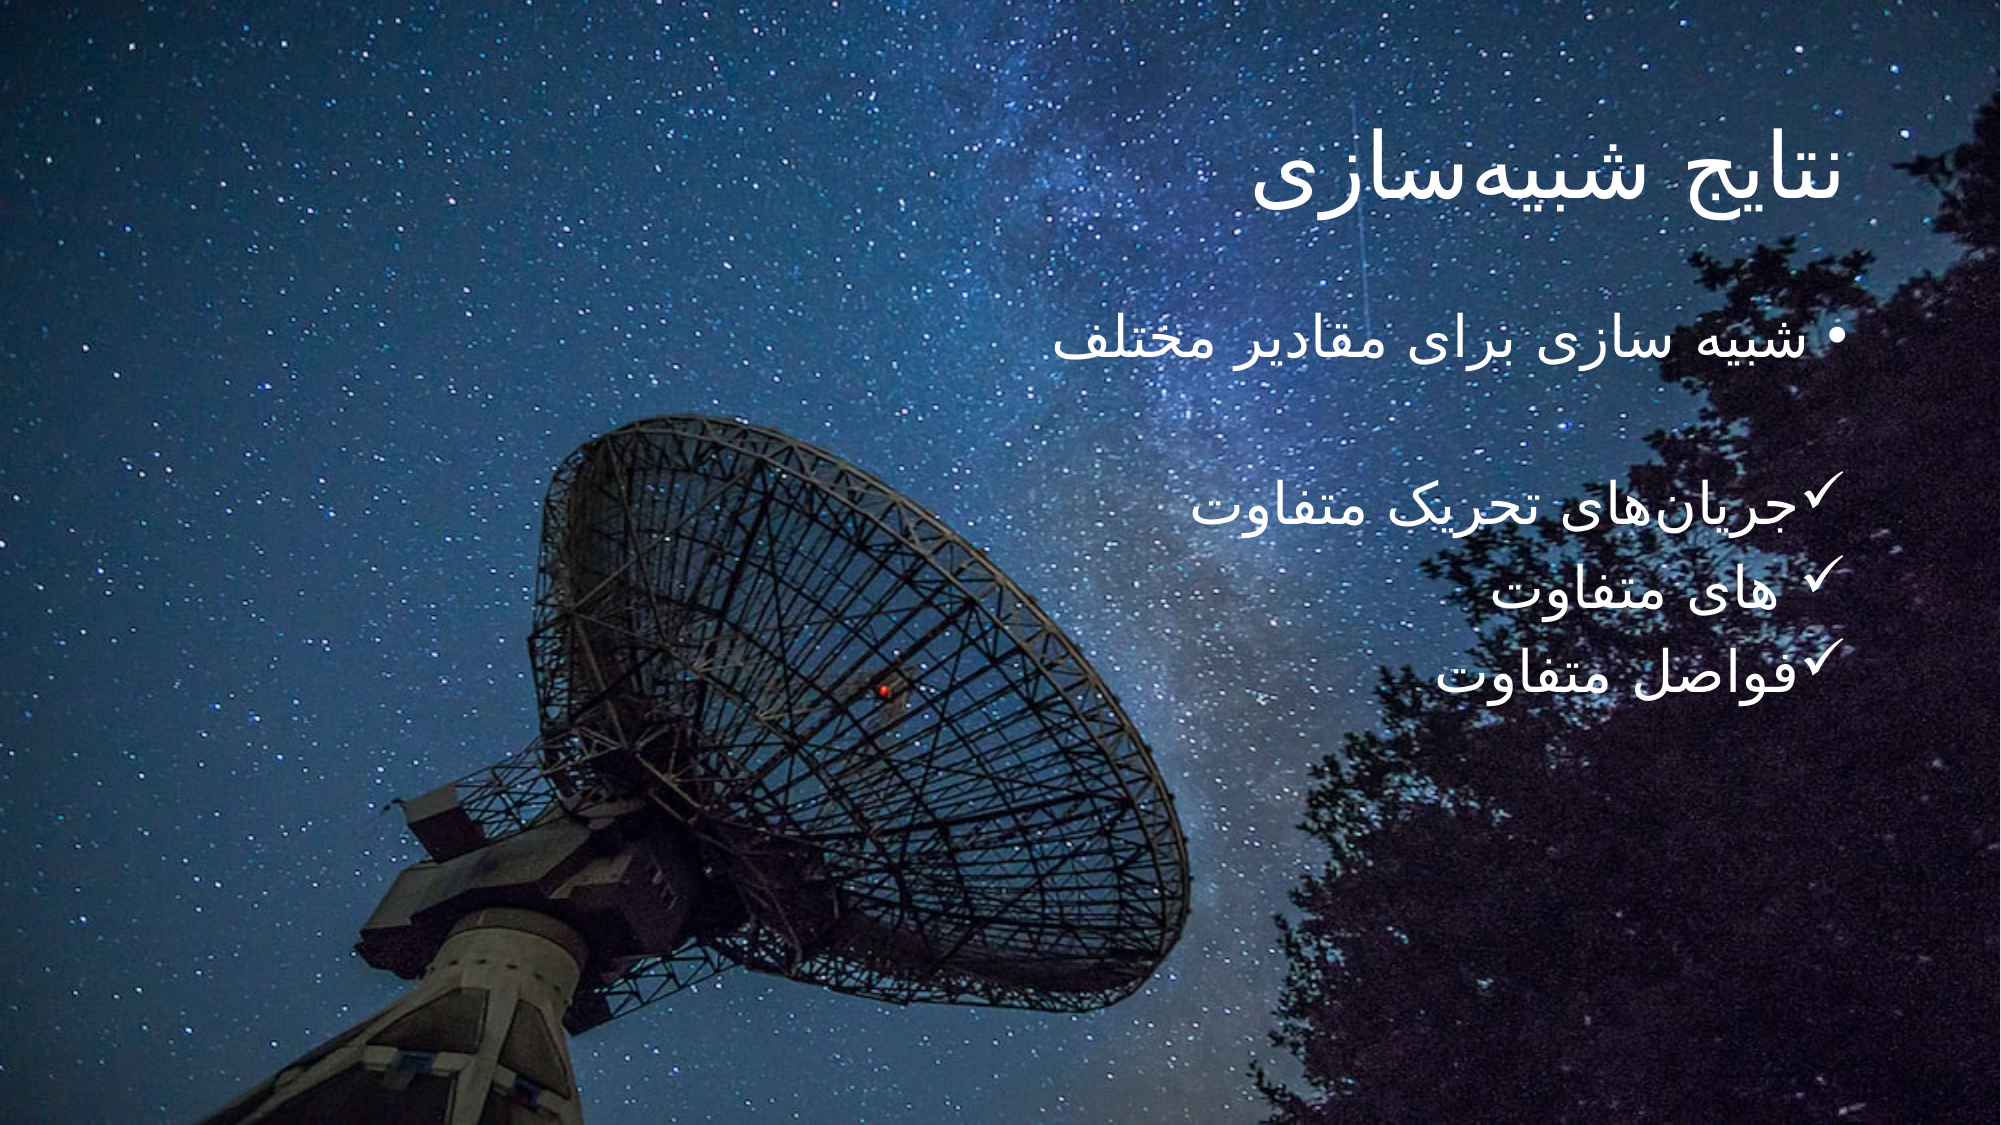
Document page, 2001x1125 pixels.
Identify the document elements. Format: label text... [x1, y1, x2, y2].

picture [0, 0, 2001, 1125]
title نتایج شبیه‌سازی [137, 59, 1863, 278]
